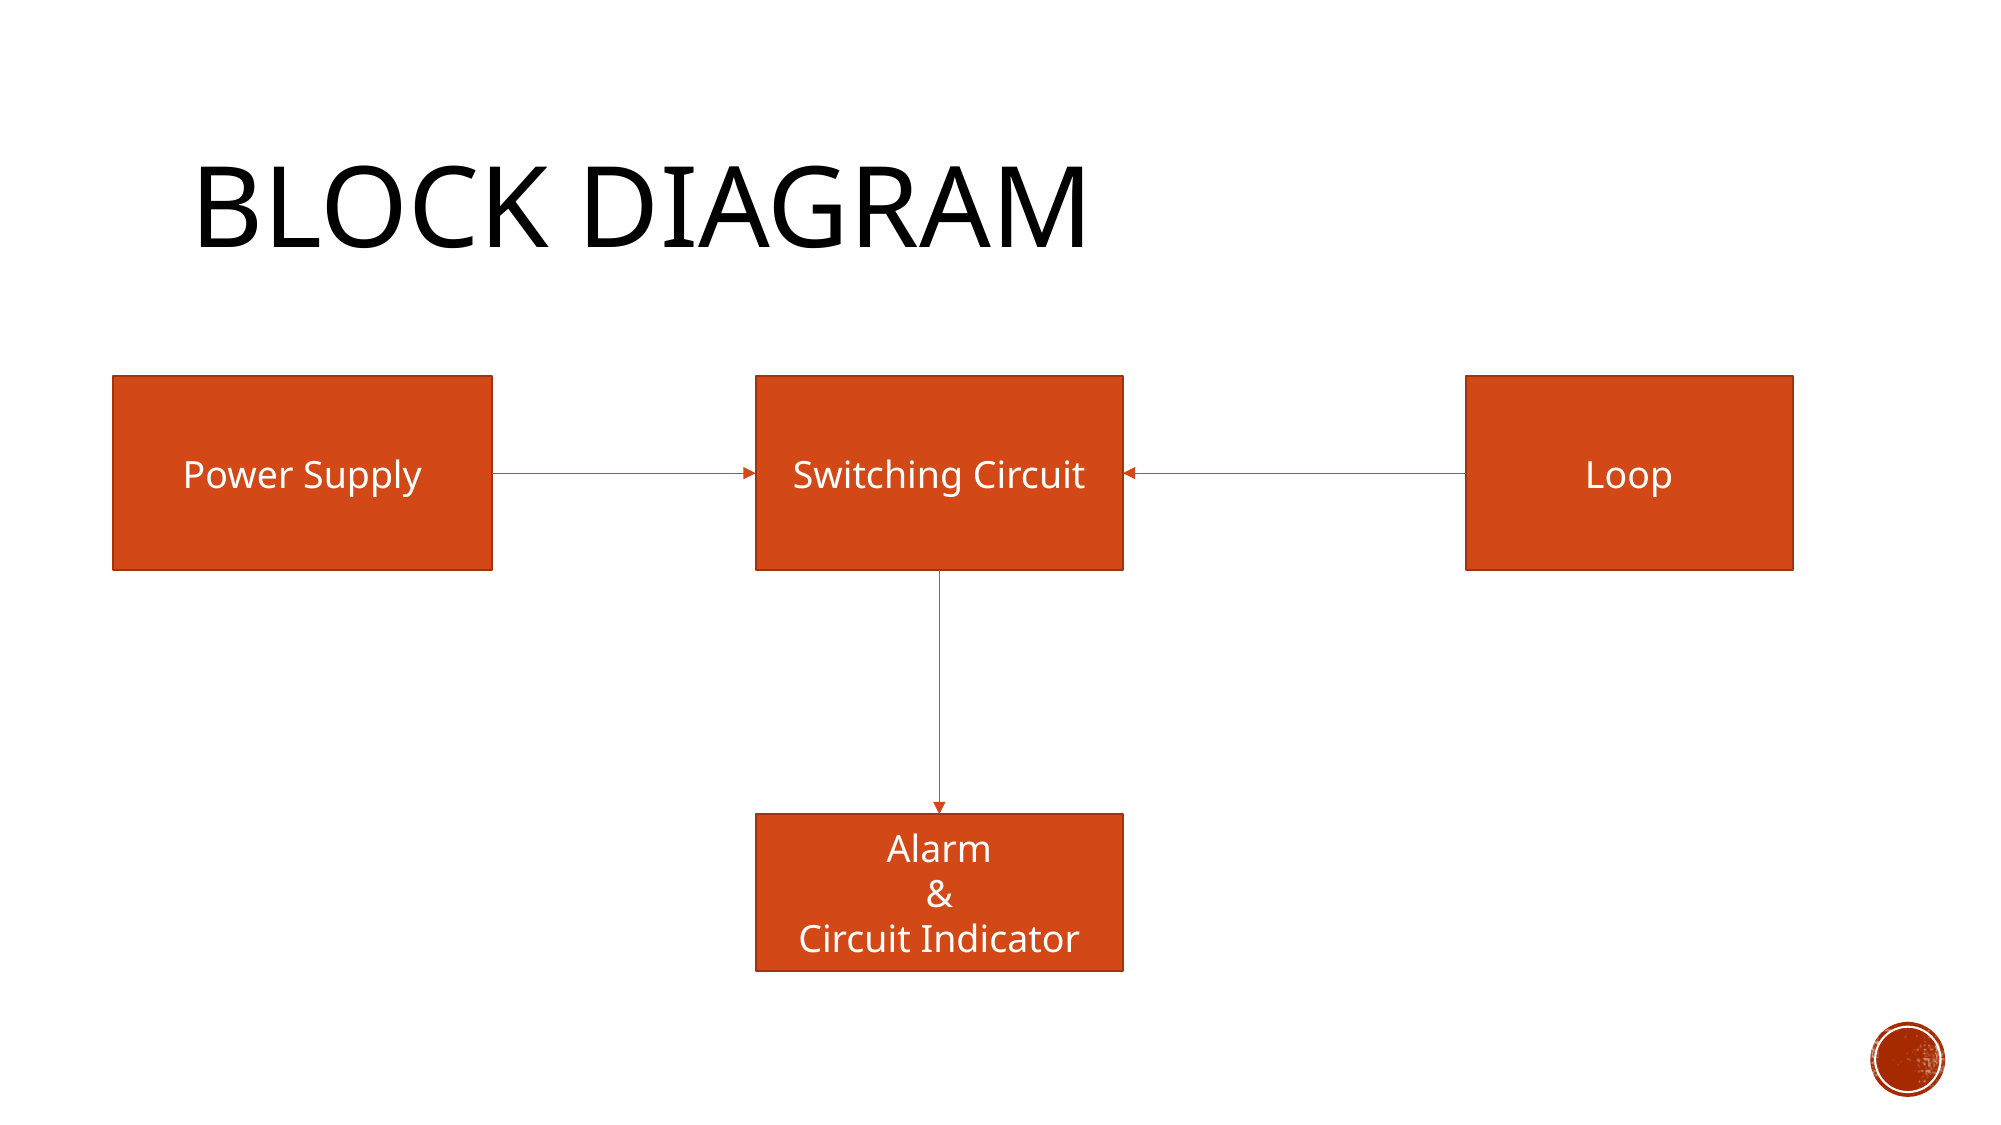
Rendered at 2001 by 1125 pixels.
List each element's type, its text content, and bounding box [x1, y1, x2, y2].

text_box Loop [1465, 375, 1794, 571]
text_box Power Supply [112, 375, 493, 571]
title Block Diagram [175, 79, 1826, 344]
text_box Switching Circuit [755, 375, 1124, 571]
text_box Alarm & Circuit Indicator [755, 813, 1124, 972]
